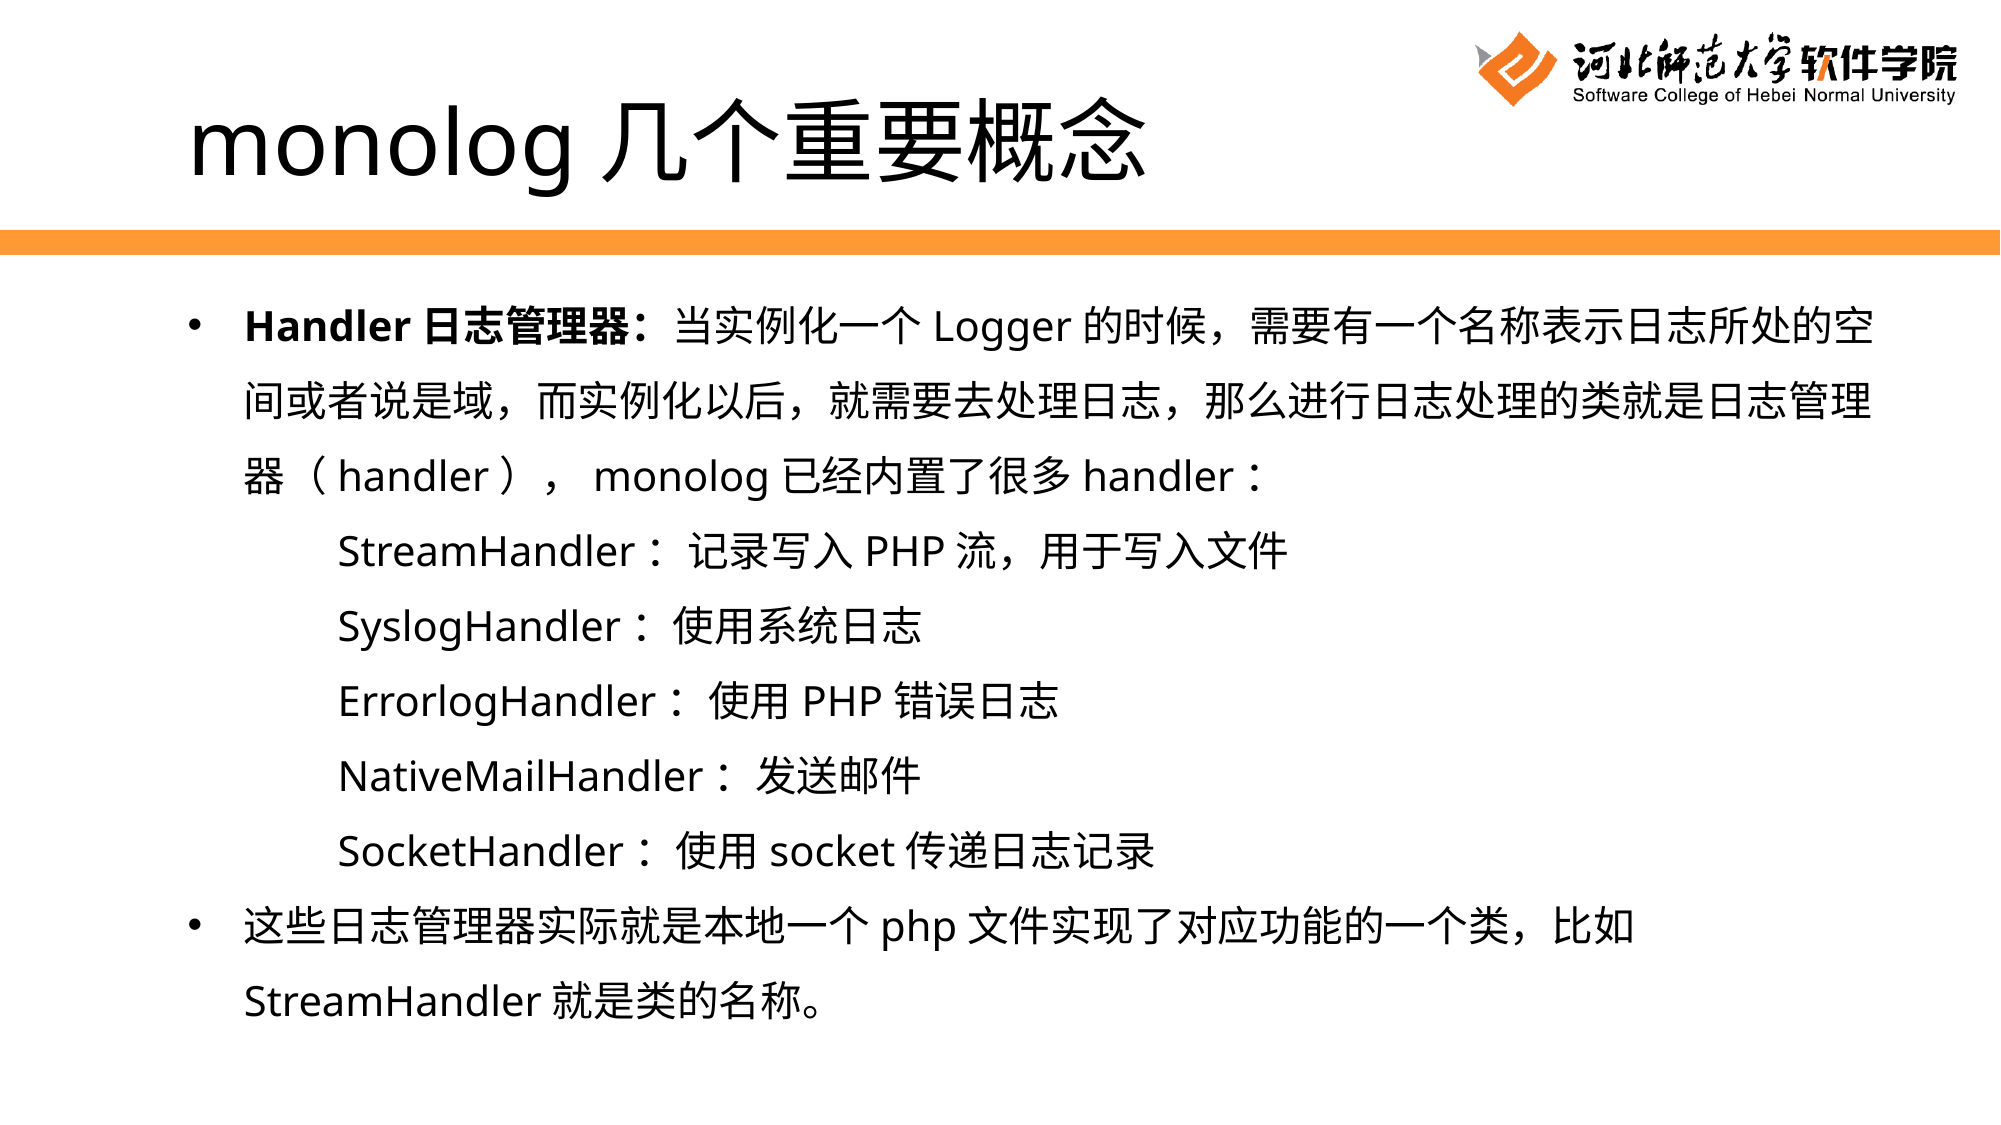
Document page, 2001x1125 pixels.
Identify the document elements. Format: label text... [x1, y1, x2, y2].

text_box Handler日志管理器：当实例化一个Logger的时候，需要有一个名称表示日志所处的空间或者说是域，而实例化以后，就需要去处理日志，那么进行日志处理的类就是日志管理器（handler），monolog已经内置了很多handler： StreamHandler：记录写入PHP流，用于写入文件 SyslogHandler：使用系统日志 ErrorlogHandler：使用PHP错误日志 NativeMailHandler：发送邮件 SocketHandler：使用socket传递日志记录 这些日志管理器实际就是本地一个php文件实现了对应功能的一个类，比如StreamHandler就是类的名称。 [172, 267, 1917, 1032]
picture [1475, 31, 1957, 107]
list monolog几个重要概念 [172, 89, 1409, 202]
